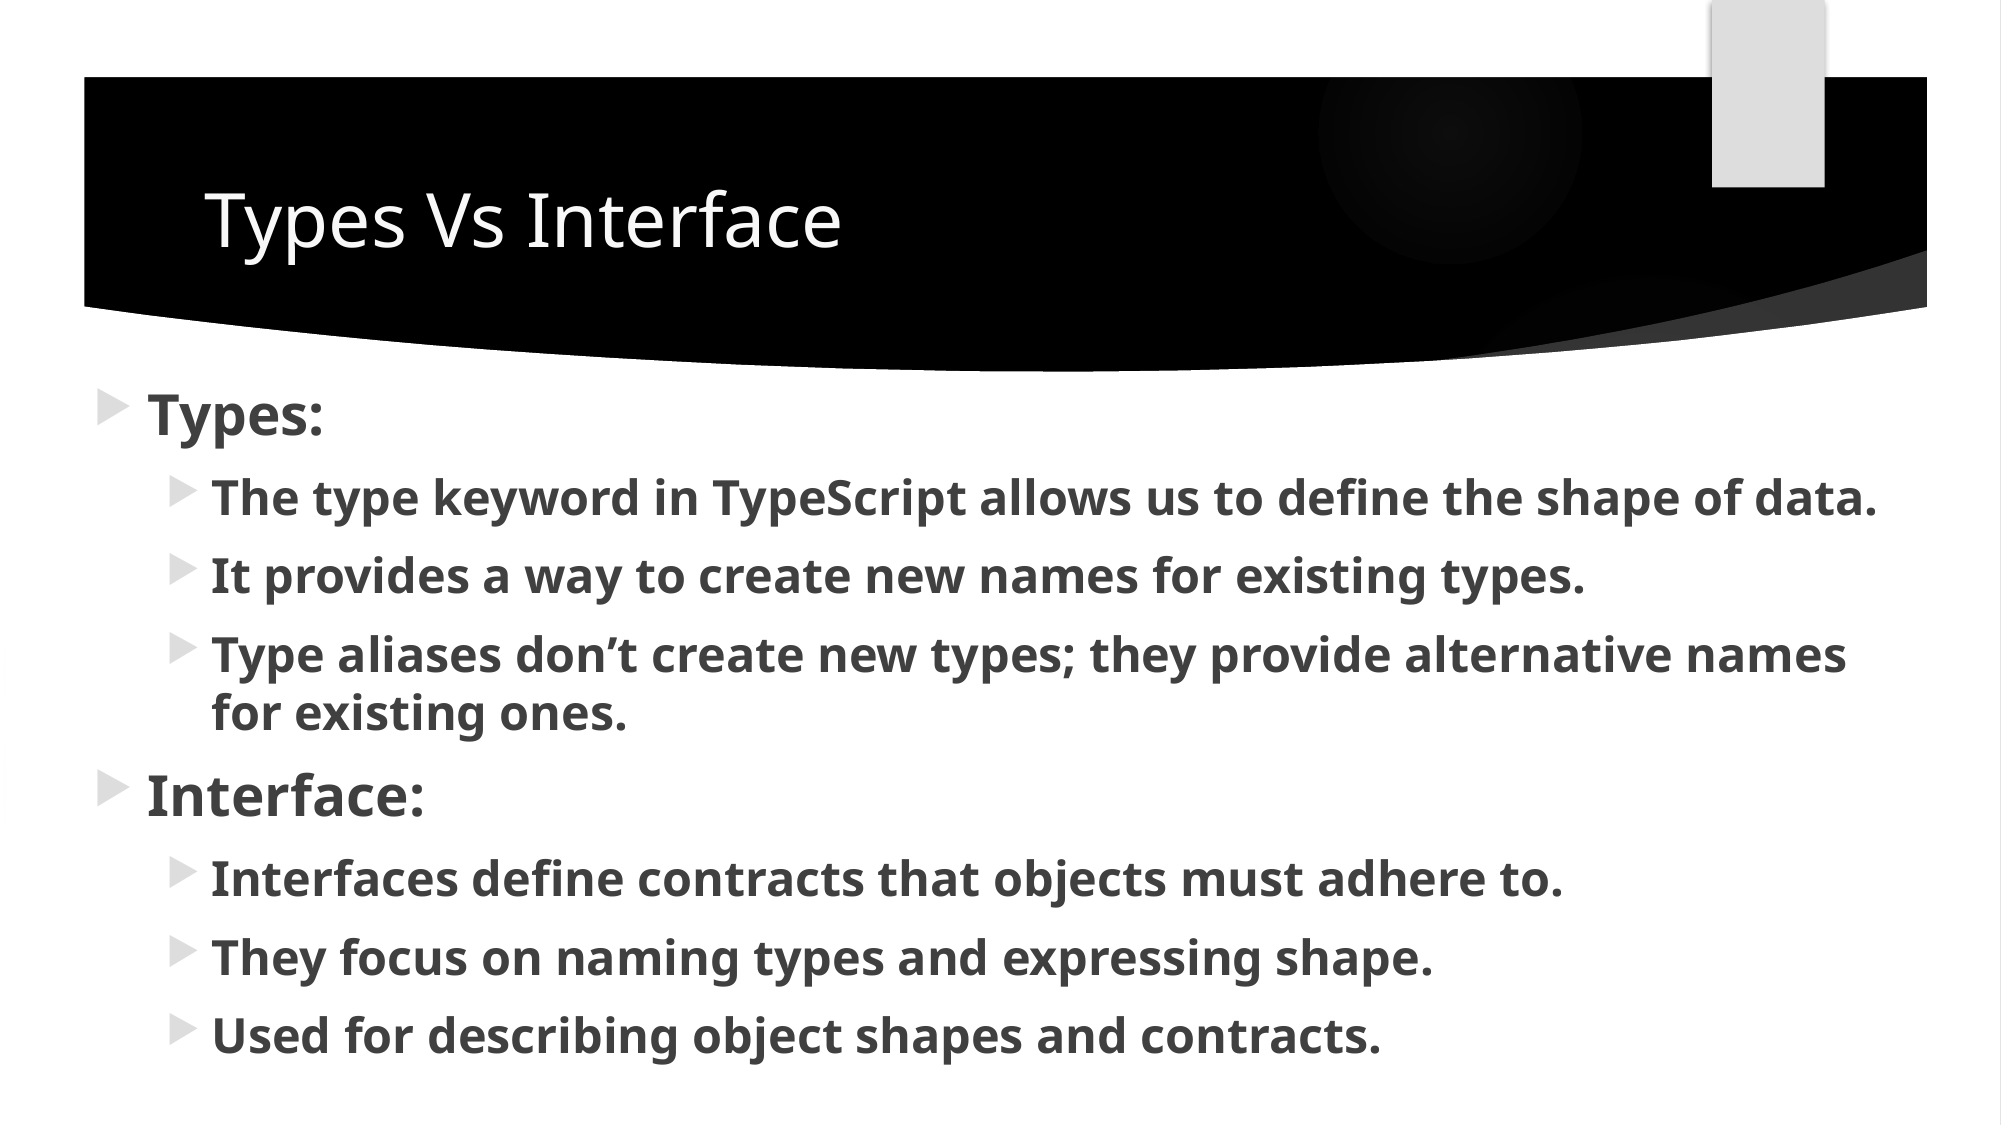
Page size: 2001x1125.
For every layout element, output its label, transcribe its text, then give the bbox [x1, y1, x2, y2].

title Types Vs Interface [189, 159, 1627, 276]
list Types: The type keyword in TypeScript allows us to define the shape of data. It provides a way to create new names for existing types. Type aliases don’t create new types; they provide alternative names for existing ones. Interface: Interfaces define contracts that objects must adhere to. They focus on naming types and expressing shape. Used for describing object shapes and contracts. [78, 371, 1910, 1119]
